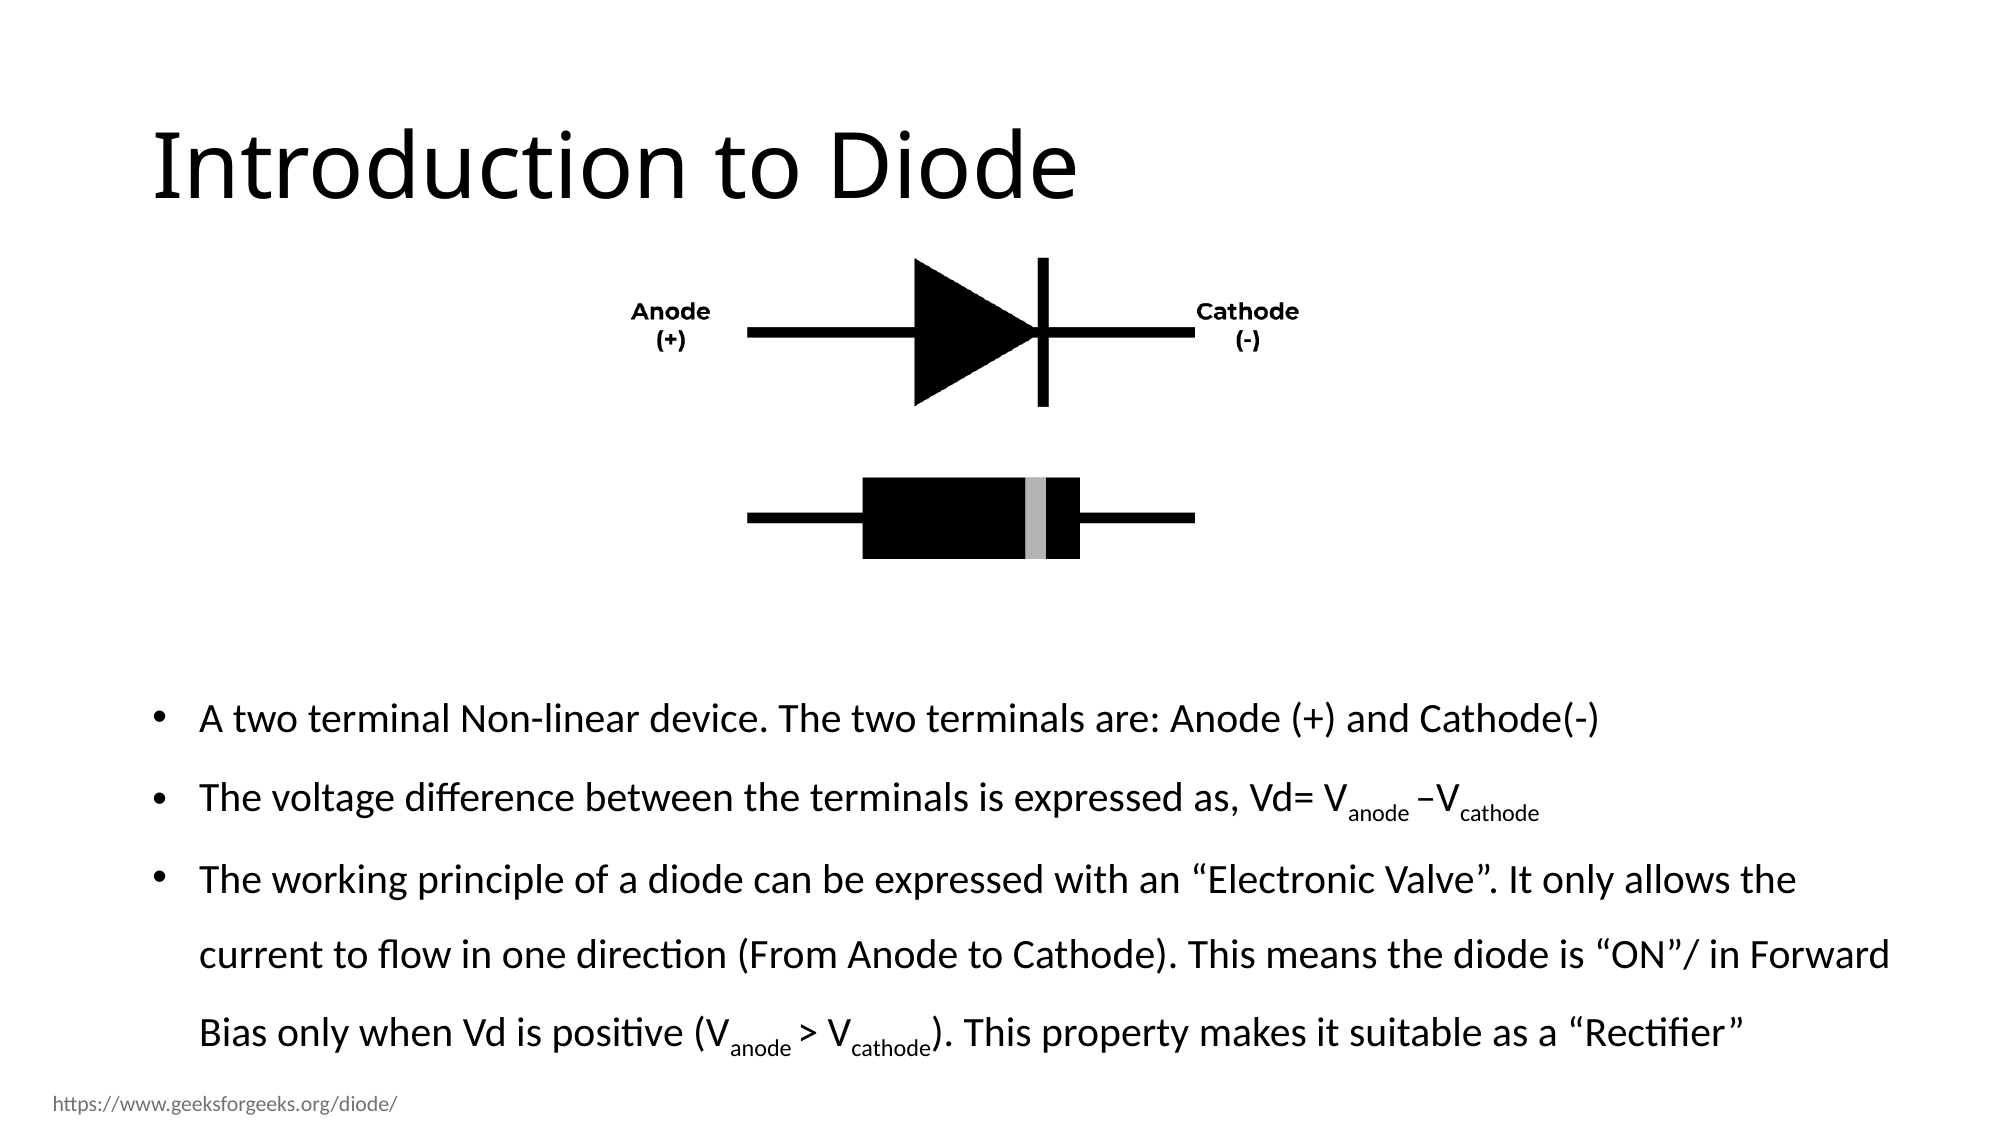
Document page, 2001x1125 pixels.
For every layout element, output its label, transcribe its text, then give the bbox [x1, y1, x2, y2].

title Introduction to Diode [137, 59, 1863, 278]
text_box https://www.geeksforgeeks.org/diode/ [37, 1082, 1038, 1123]
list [549, 211, 1322, 598]
text_box A two terminal Non-linear device. The two terminals are: Anode (+) and Cathode(-) The voltage difference between the terminals is expressed as, Vd= Vanode –Vcathode The working principle of a diode can be expressed with an “Electronic Valve”. It only allows the current to flow in one direction (From Anode to Cathode). This means the diode is “ON”/ in Forward Bias only when Vd is positive (Vanode > Vcathode). This property makes it suitable as a “Rectifier” [137, 658, 1938, 1070]
